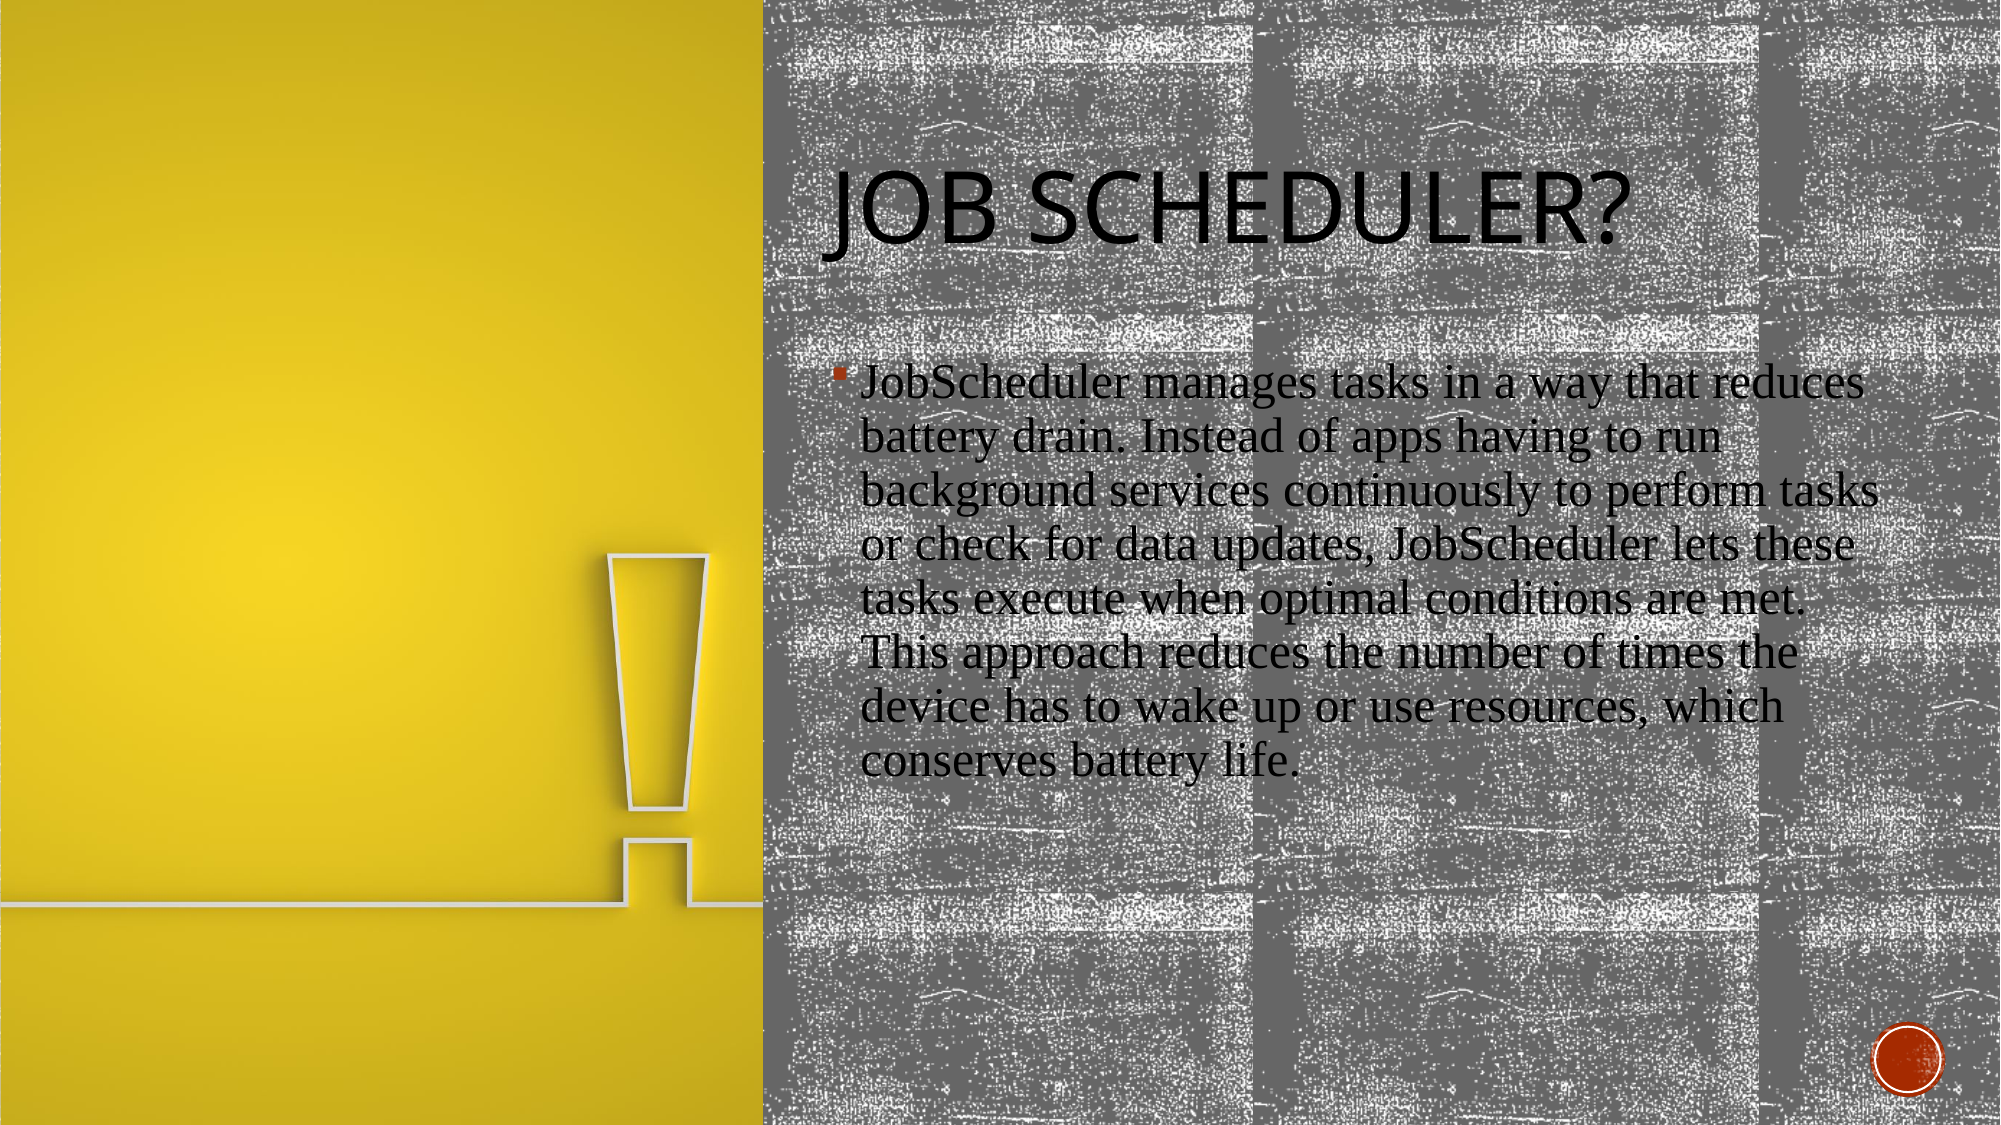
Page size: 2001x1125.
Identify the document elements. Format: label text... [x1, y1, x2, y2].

list JobScheduler manages tasks in a way that reduces battery drain. Instead of apps having to run background services continuously to perform tasks or check for data updates, JobScheduler lets these tasks execute when optimal conditions are met. This approach reduces the number of times the device has to wake up or use resources, which conserves battery life. [815, 348, 1920, 1013]
title Job scheduler? [815, 79, 1920, 344]
text_box [764, 0, 2000, 1125]
picture [0, 0, 763, 1125]
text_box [1872, 1024, 1943, 1096]
